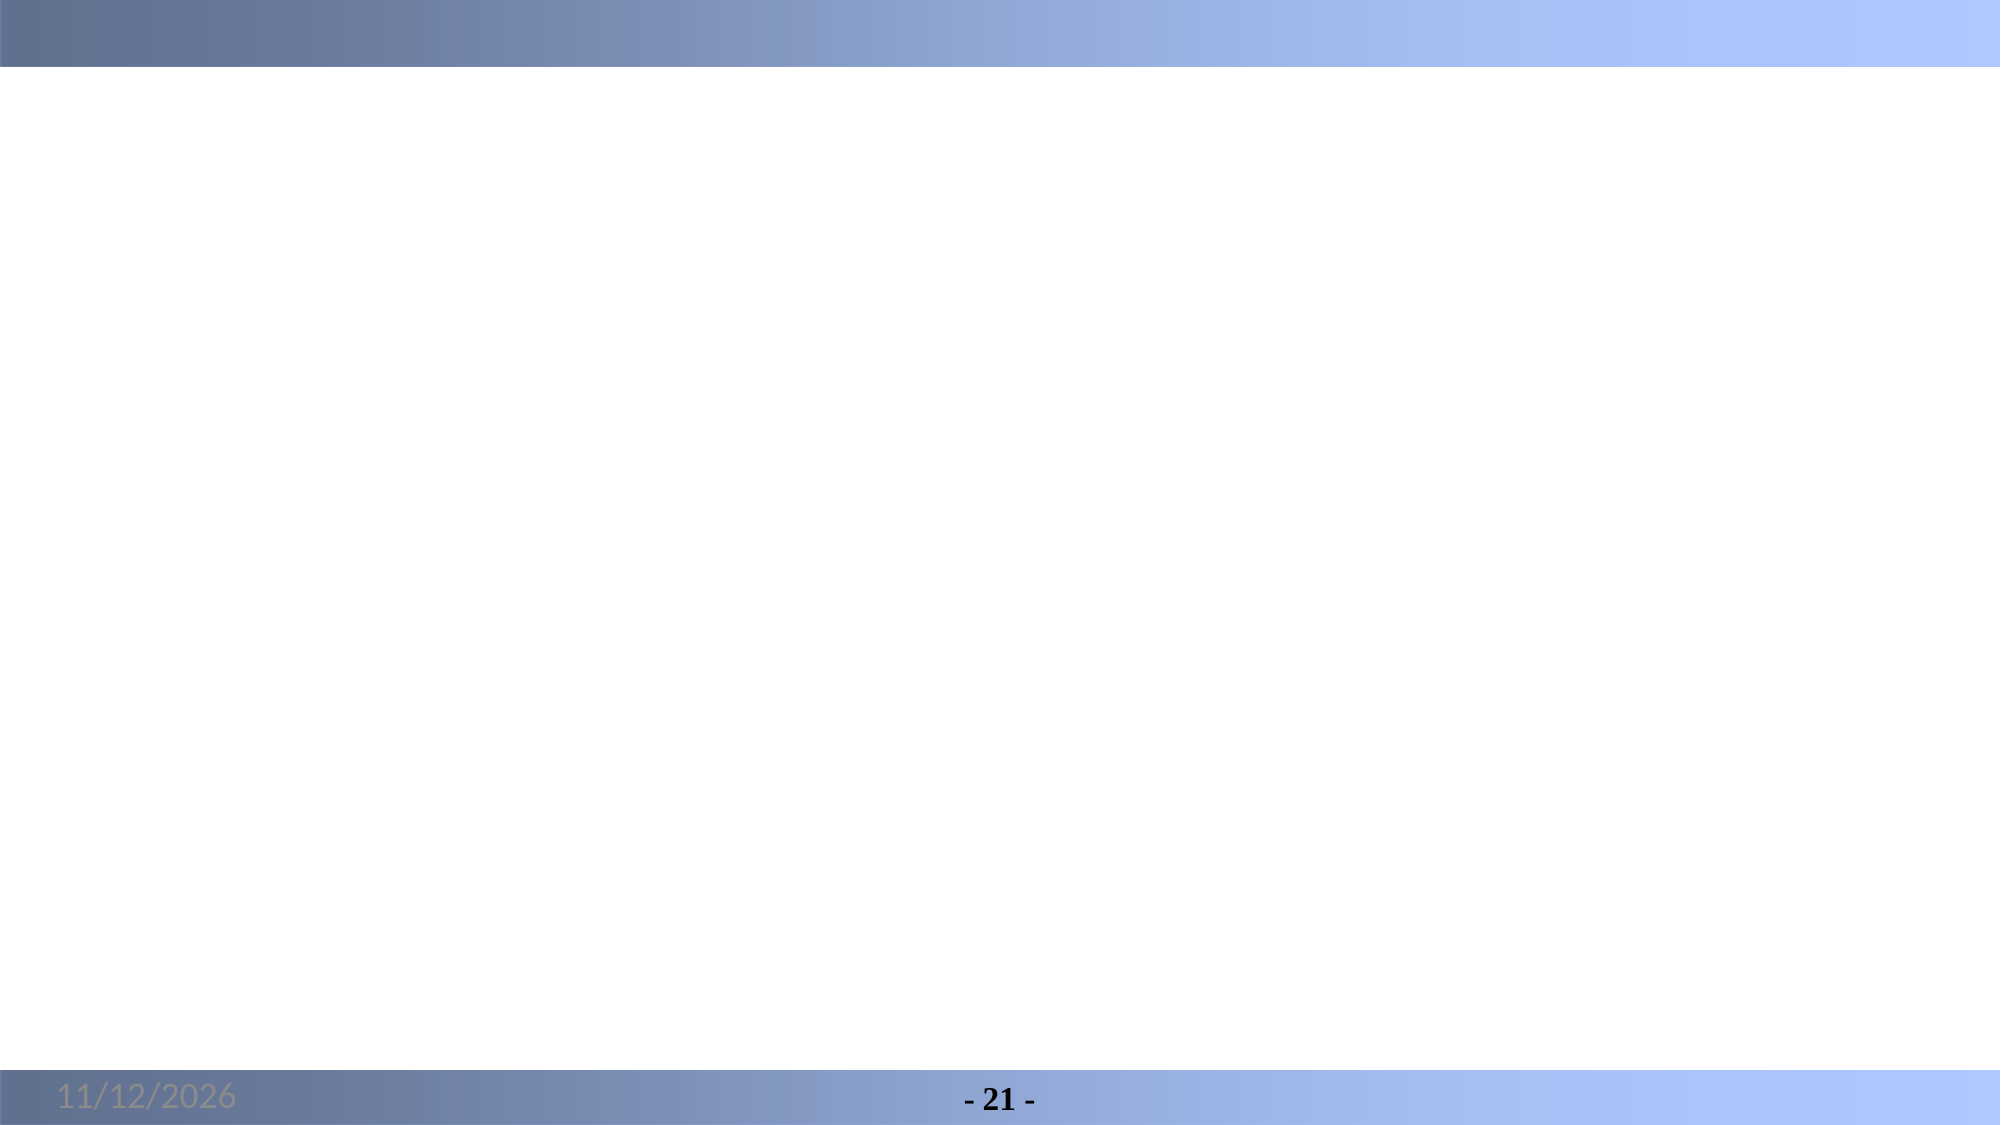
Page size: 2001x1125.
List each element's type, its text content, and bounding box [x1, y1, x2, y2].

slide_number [55, 1071, 516, 1117]
slide_number - 21 - [934, 1078, 1063, 1117]
